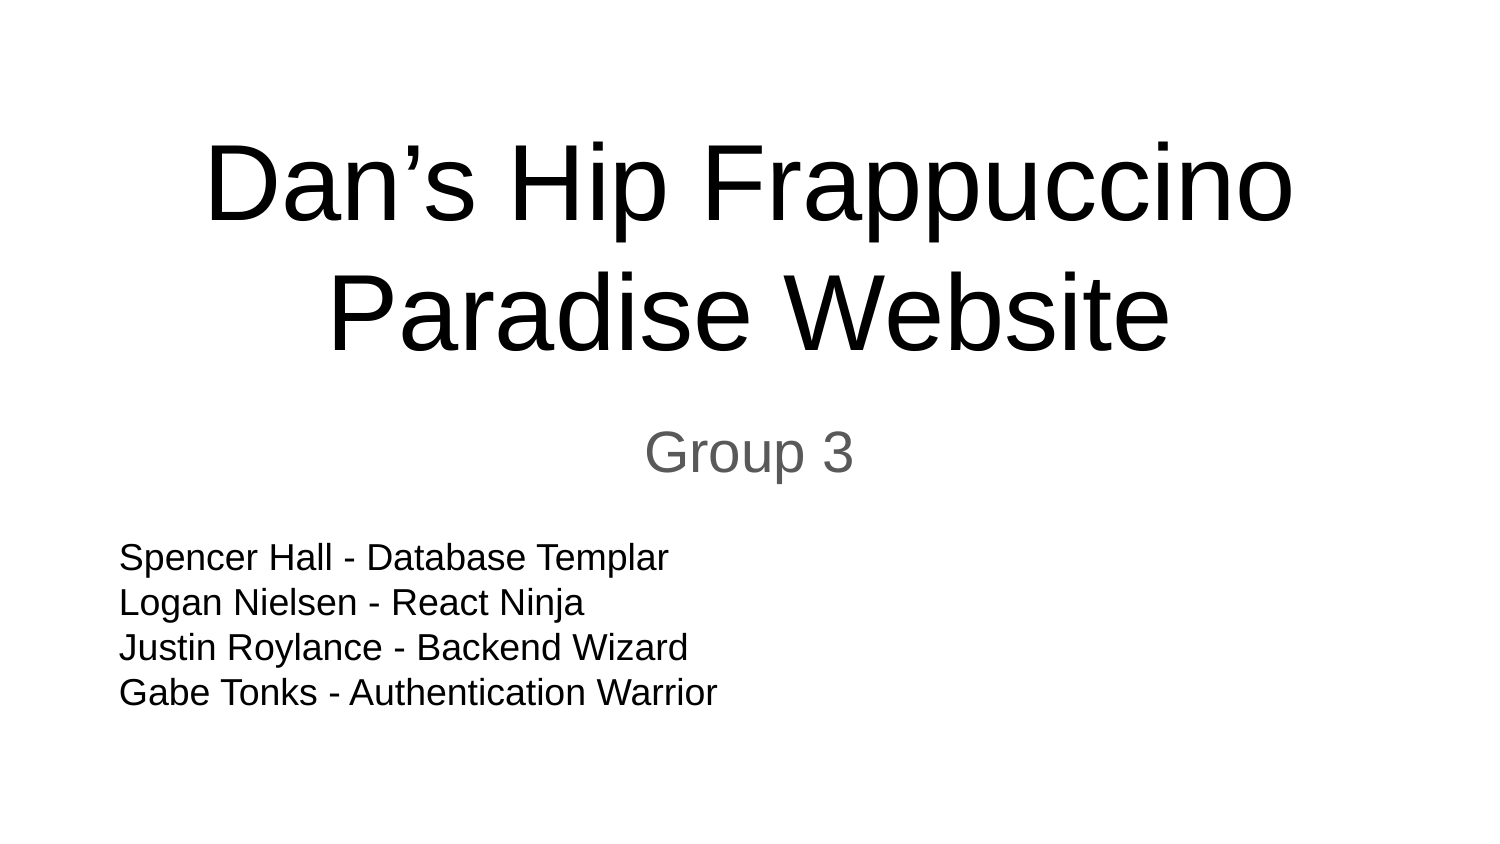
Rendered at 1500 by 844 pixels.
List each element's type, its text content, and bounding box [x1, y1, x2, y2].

text_box Spencer Hall - Database Templar Logan Nielsen - React Ninja Justin Roylance - Backend Wizard Gabe Tonks - Authentication Warrior [103, 517, 1449, 728]
subtitle Group 3 [51, 399, 1449, 530]
title Dan’s Hip Frappuccino Paradise Website [51, 50, 1449, 387]
